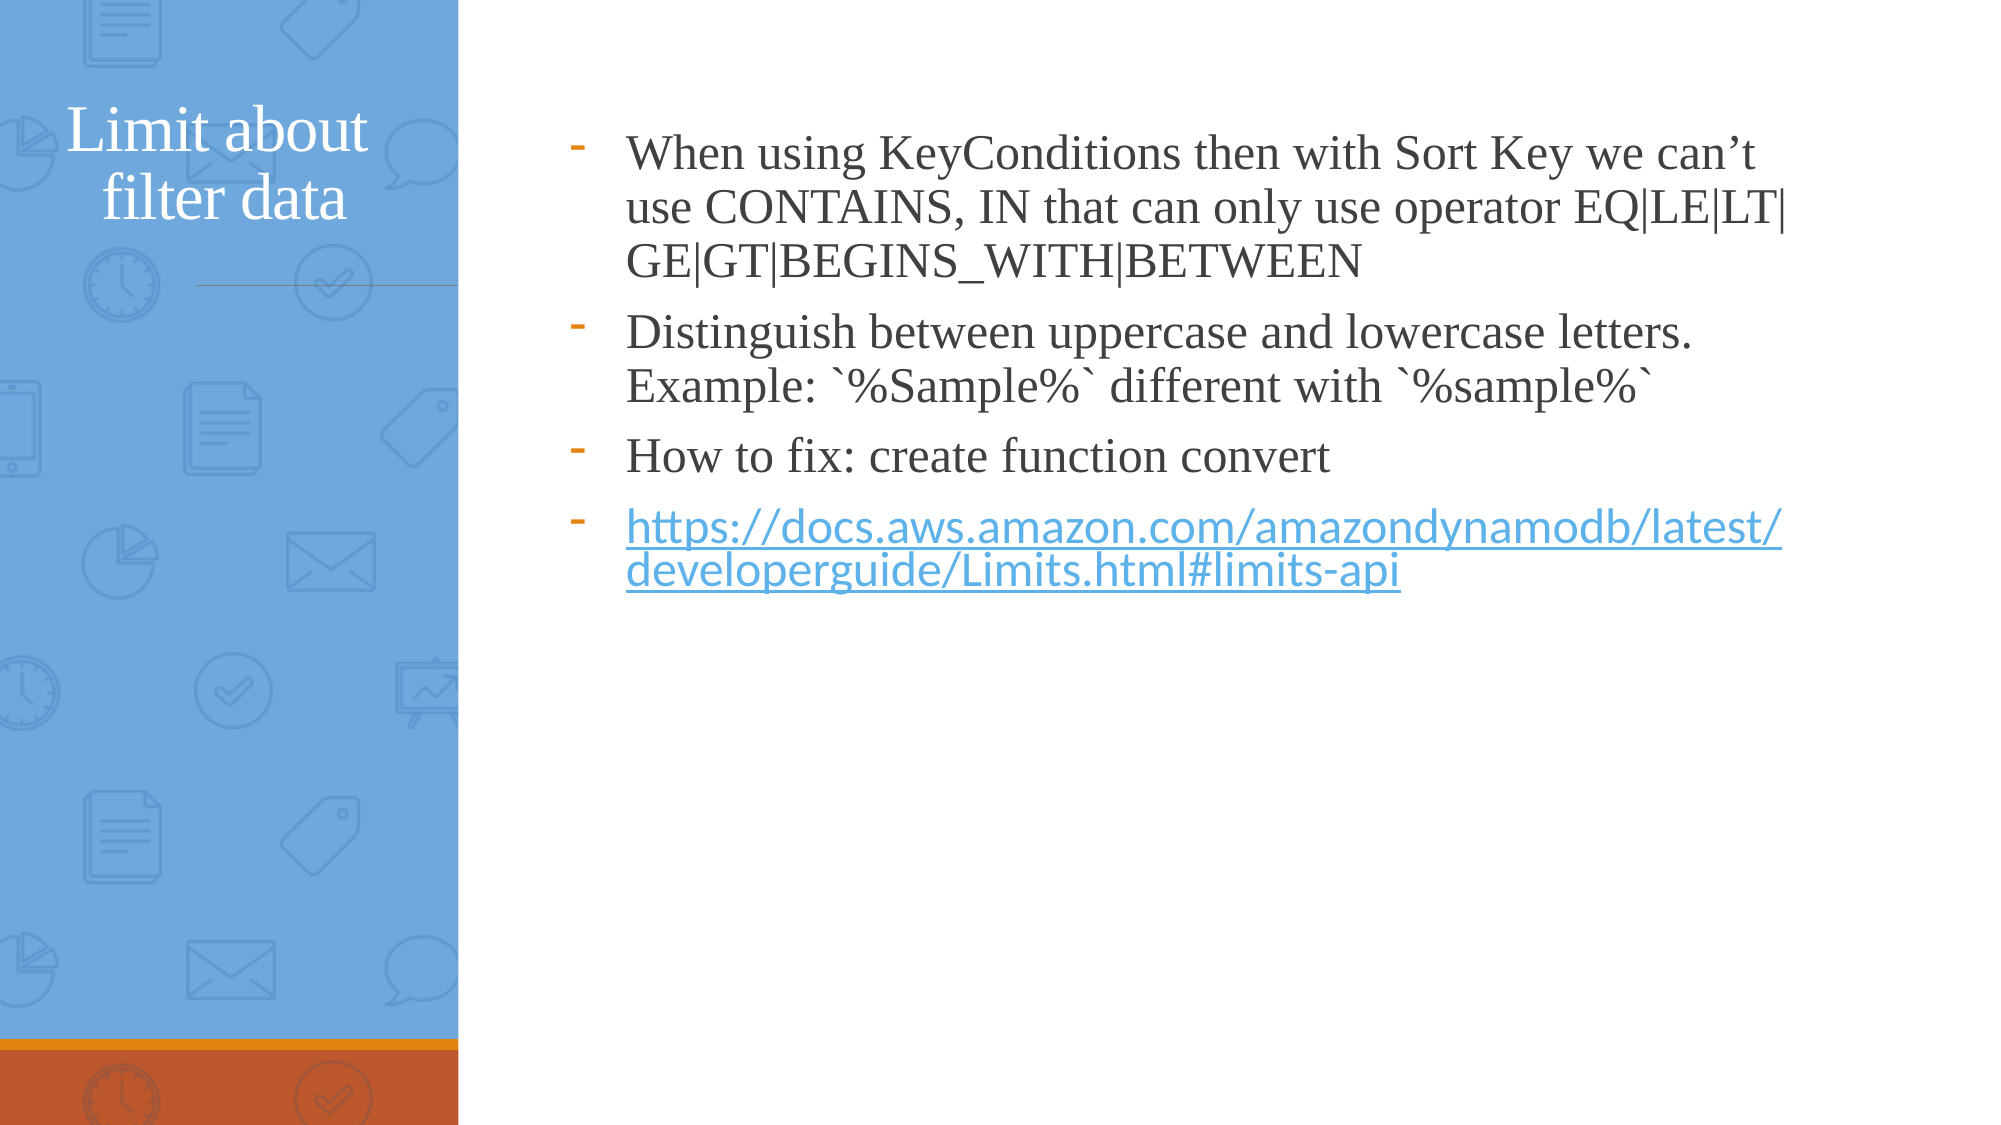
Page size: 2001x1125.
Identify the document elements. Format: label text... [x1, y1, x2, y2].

title Limit about filter data [19, 76, 431, 265]
list When using KeyConditions then with Sort Key we can’t use CONTAINS, IN that can only use operator EQ|LE|LT|GE|GT|BEGINS_WITH|BETWEEN Distinguish between uppercase and lowercase letters. Example: `%Sample%` different with `%sample%` How to fix: create function convert https://docs.aws.amazon.com/amazondynamodb/latest/developerguide/Limits.html#limits-api [549, 106, 1817, 891]
